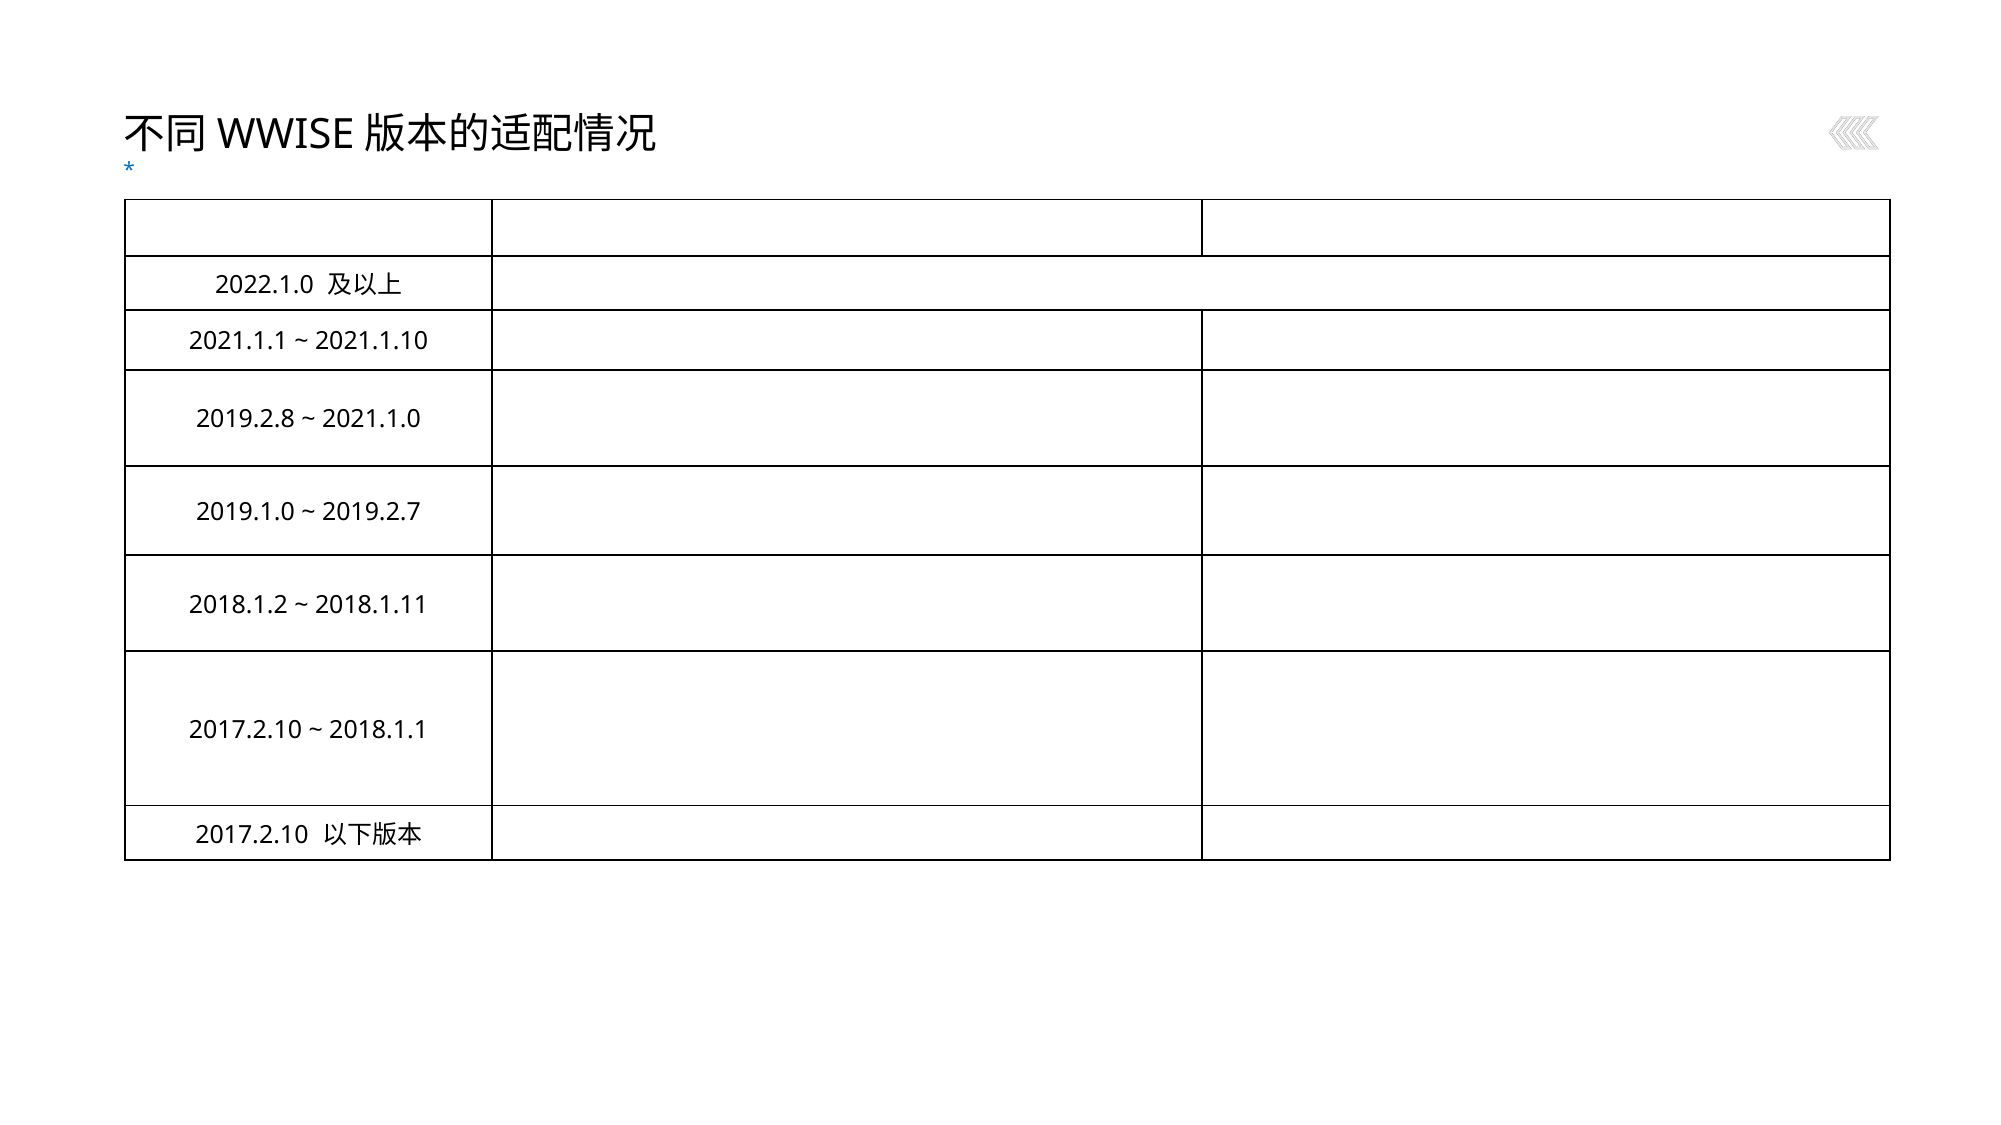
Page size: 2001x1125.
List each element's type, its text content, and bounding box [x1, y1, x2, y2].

table_cell [1203, 371, 1889, 465]
table_cell [493, 467, 1201, 554]
table_cell 2019.1.0 ~ 2019.2.7 [126, 467, 491, 554]
table_cell [1203, 311, 1889, 369]
table_cell 2019.2.8 ~ 2021.1.0 [126, 371, 491, 465]
table_cell [493, 257, 1889, 309]
table_cell [1203, 652, 1889, 805]
picture [1826, 106, 1880, 159]
table_cell [1203, 467, 1889, 554]
table_cell [1203, 556, 1889, 650]
text_box 不同WWISE版本的适配情况 * [108, 99, 846, 190]
table_cell [493, 371, 1201, 465]
table_cell [493, 311, 1201, 369]
table_header [493, 200, 1201, 255]
table_cell [493, 652, 1201, 805]
table_cell 2021.1.1 ~ 2021.1.10 [126, 311, 491, 369]
table_cell 2017.2.10 ~ 2018.1.1 [126, 652, 491, 805]
table_cell 2017.2.10 以下版本 [126, 806, 491, 859]
table_header [1203, 200, 1889, 255]
table_cell [493, 556, 1201, 650]
table_cell [493, 806, 1201, 859]
table_cell 2022.1.0 及以上 [126, 257, 491, 309]
table_cell [1203, 806, 1889, 859]
table_header [126, 200, 491, 255]
table_cell 2018.1.2 ~ 2018.1.11 [126, 556, 491, 650]
